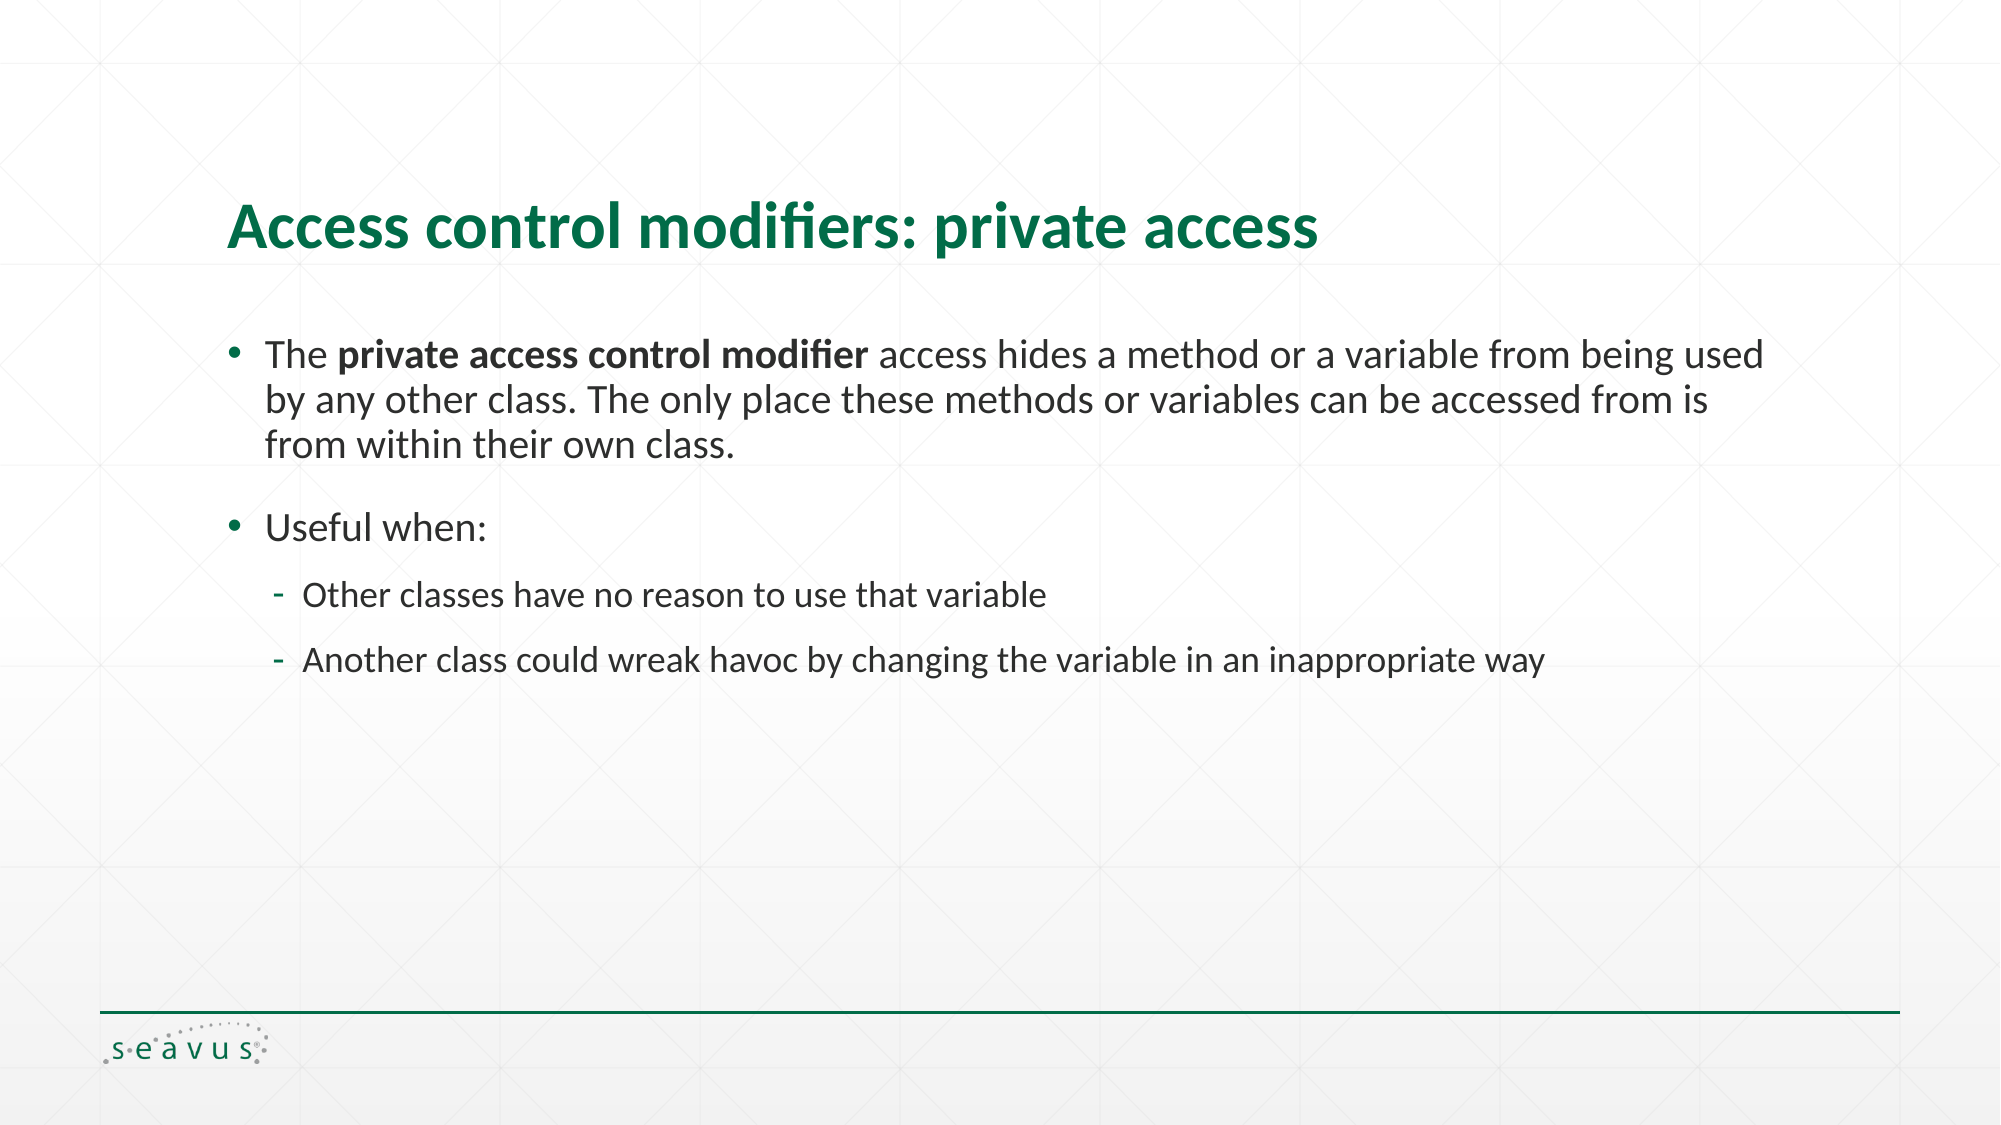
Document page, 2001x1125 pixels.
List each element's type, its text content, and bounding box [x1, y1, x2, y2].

title Access control modifiers: private access [212, 82, 1788, 271]
list The private access control modifier access hides a method or a variable from being used by any other class. The only place these methods or variables can be accessed from is from within their own class. Useful when: Other classes have no reason to use that variable Another class could wreak havoc by changing the variable in an inappropriate way [212, 324, 1788, 950]
picture [103, 1022, 268, 1064]
